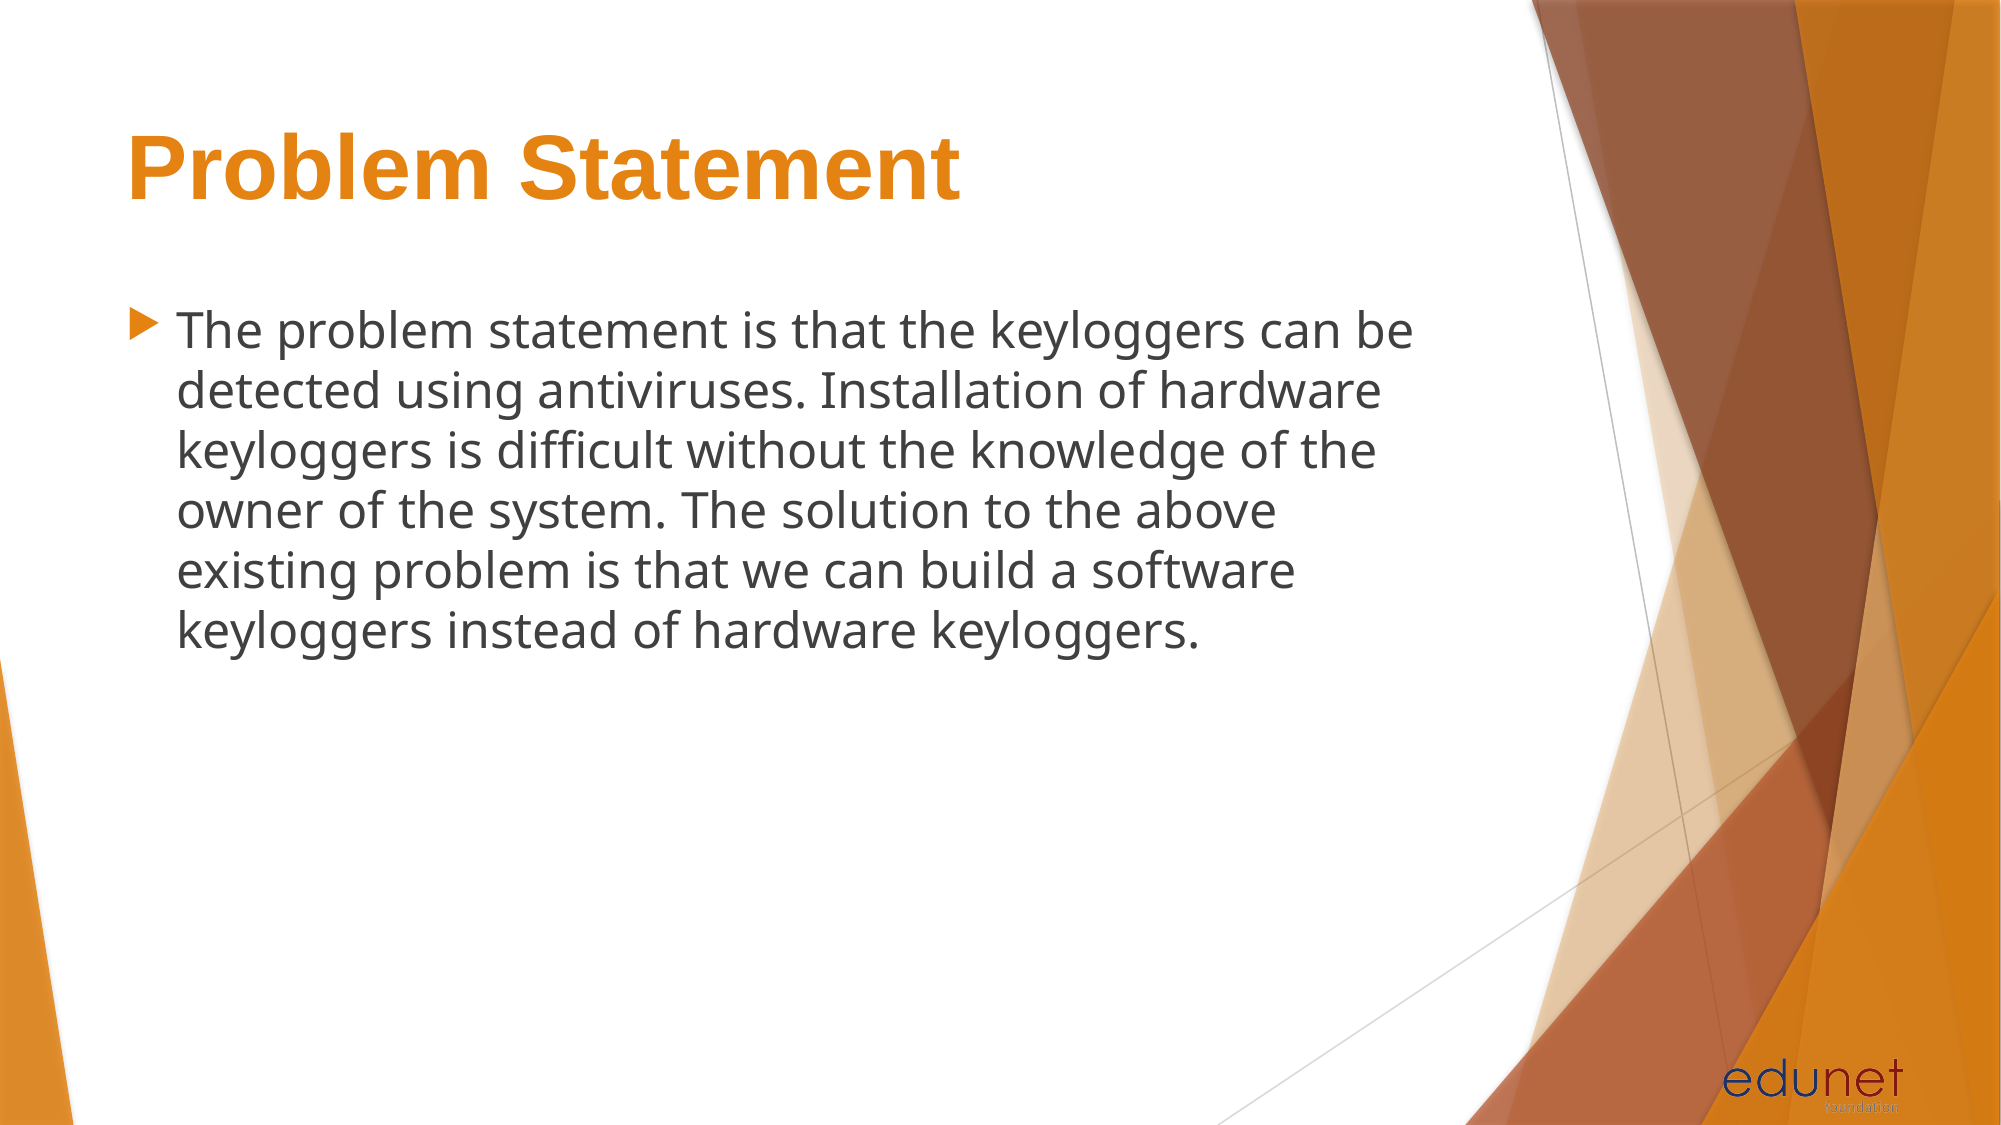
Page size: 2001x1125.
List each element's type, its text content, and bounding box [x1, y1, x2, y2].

picture [1719, 1056, 1905, 1116]
title Problem Statement [111, 99, 1522, 317]
list The problem statement is that the keyloggers can be detected using antiviruses. Installation of hardware keyloggers is difficult without the knowledge of the owner of the system. The solution to the above existing problem is that we can build a software keyloggers instead of hardware keyloggers. [111, 291, 1475, 711]
